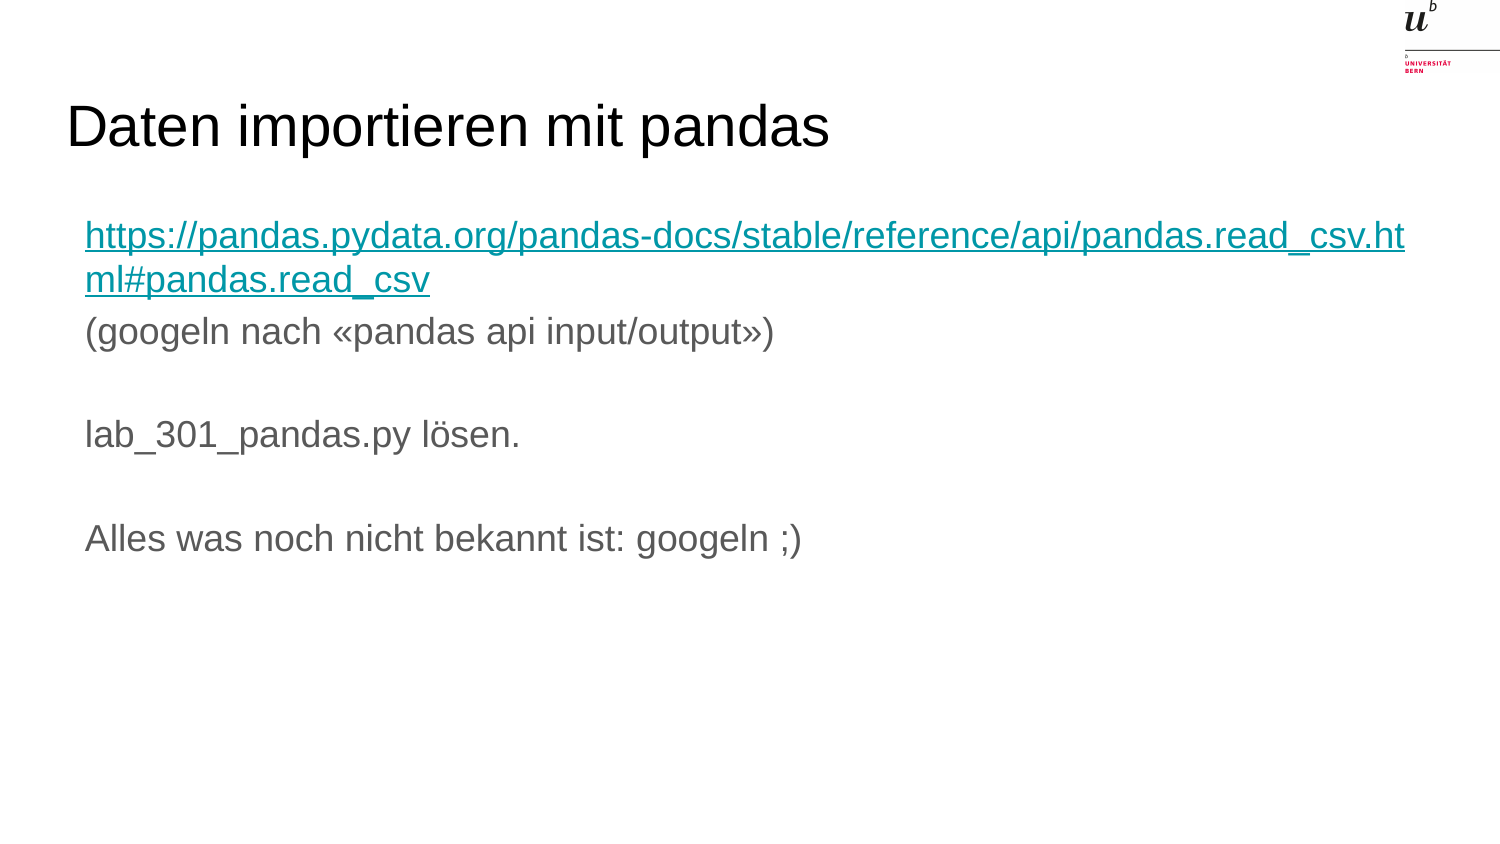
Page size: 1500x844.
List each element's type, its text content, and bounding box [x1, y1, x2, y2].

list https://pandas.pydata.org/pandas-docs/stable/reference/api/pandas.read_csv.html#pandas.read_csv (googeln nach «pandas api input/output») lab_301_pandas.py lösen. Alles was noch nicht bekannt ist: googeln ;) [51, 189, 1449, 750]
picture [1405, 0, 1500, 73]
title Daten importieren mit pandas [51, 72, 1449, 167]
